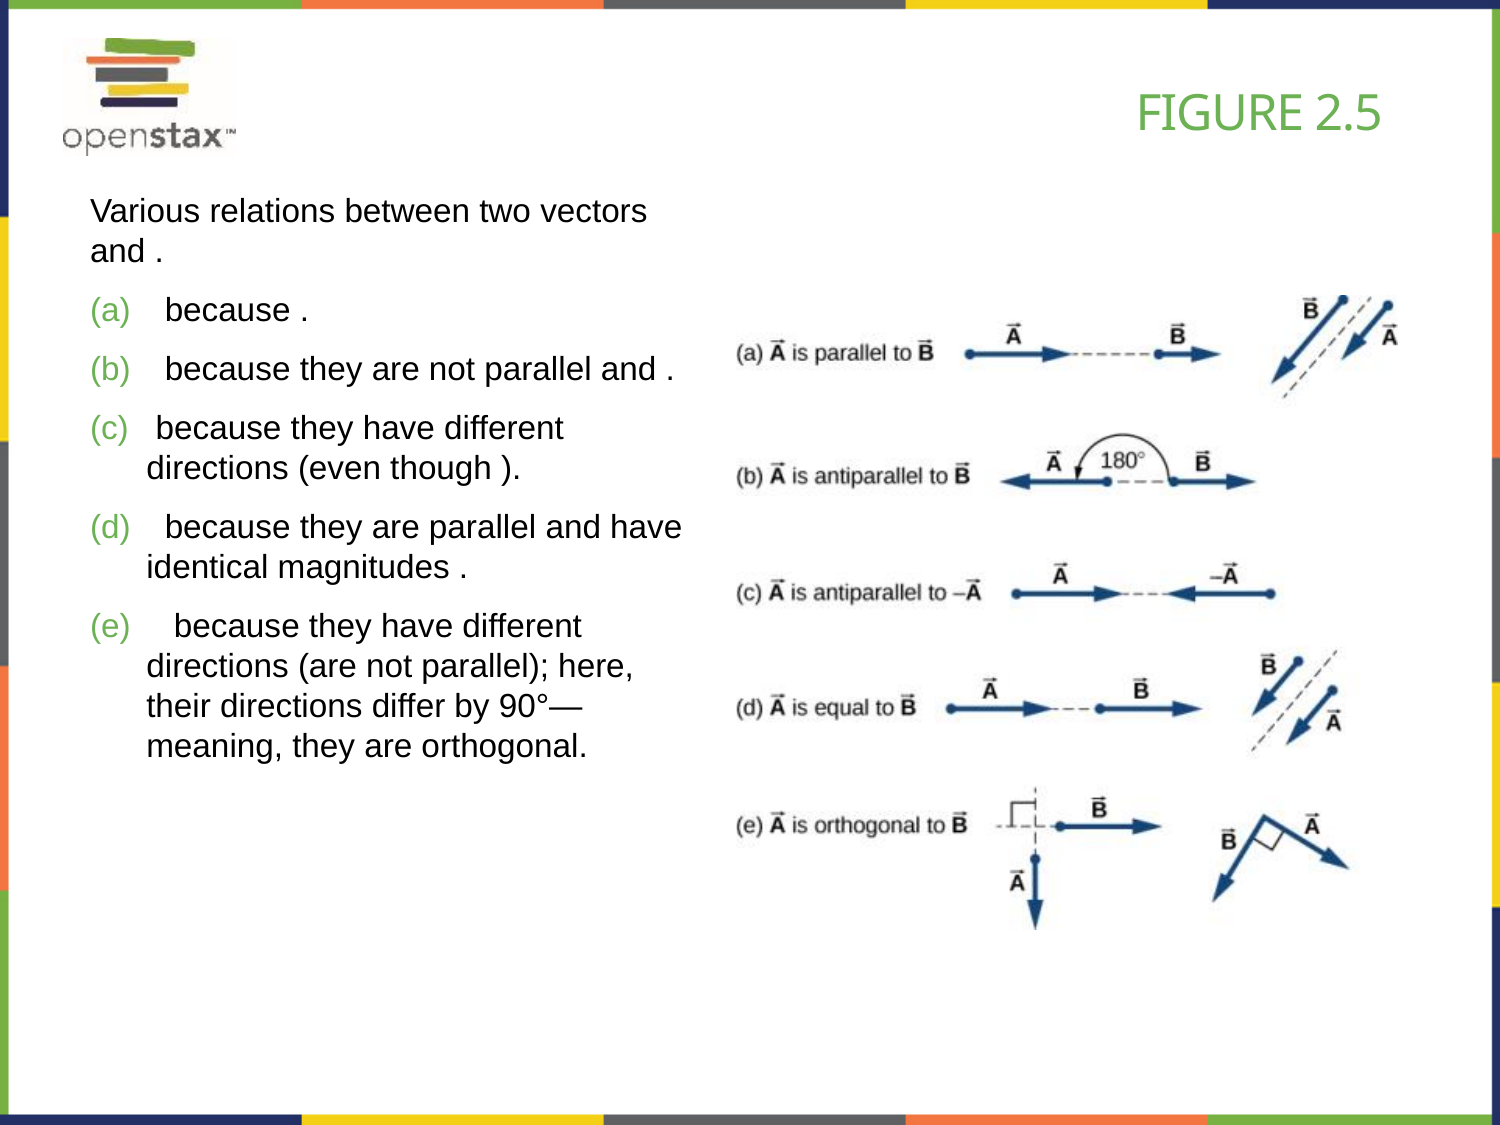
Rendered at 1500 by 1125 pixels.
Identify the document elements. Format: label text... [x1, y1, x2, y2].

picture [0, 0, 1500, 1125]
title Figure 2.5 [244, 39, 1398, 148]
